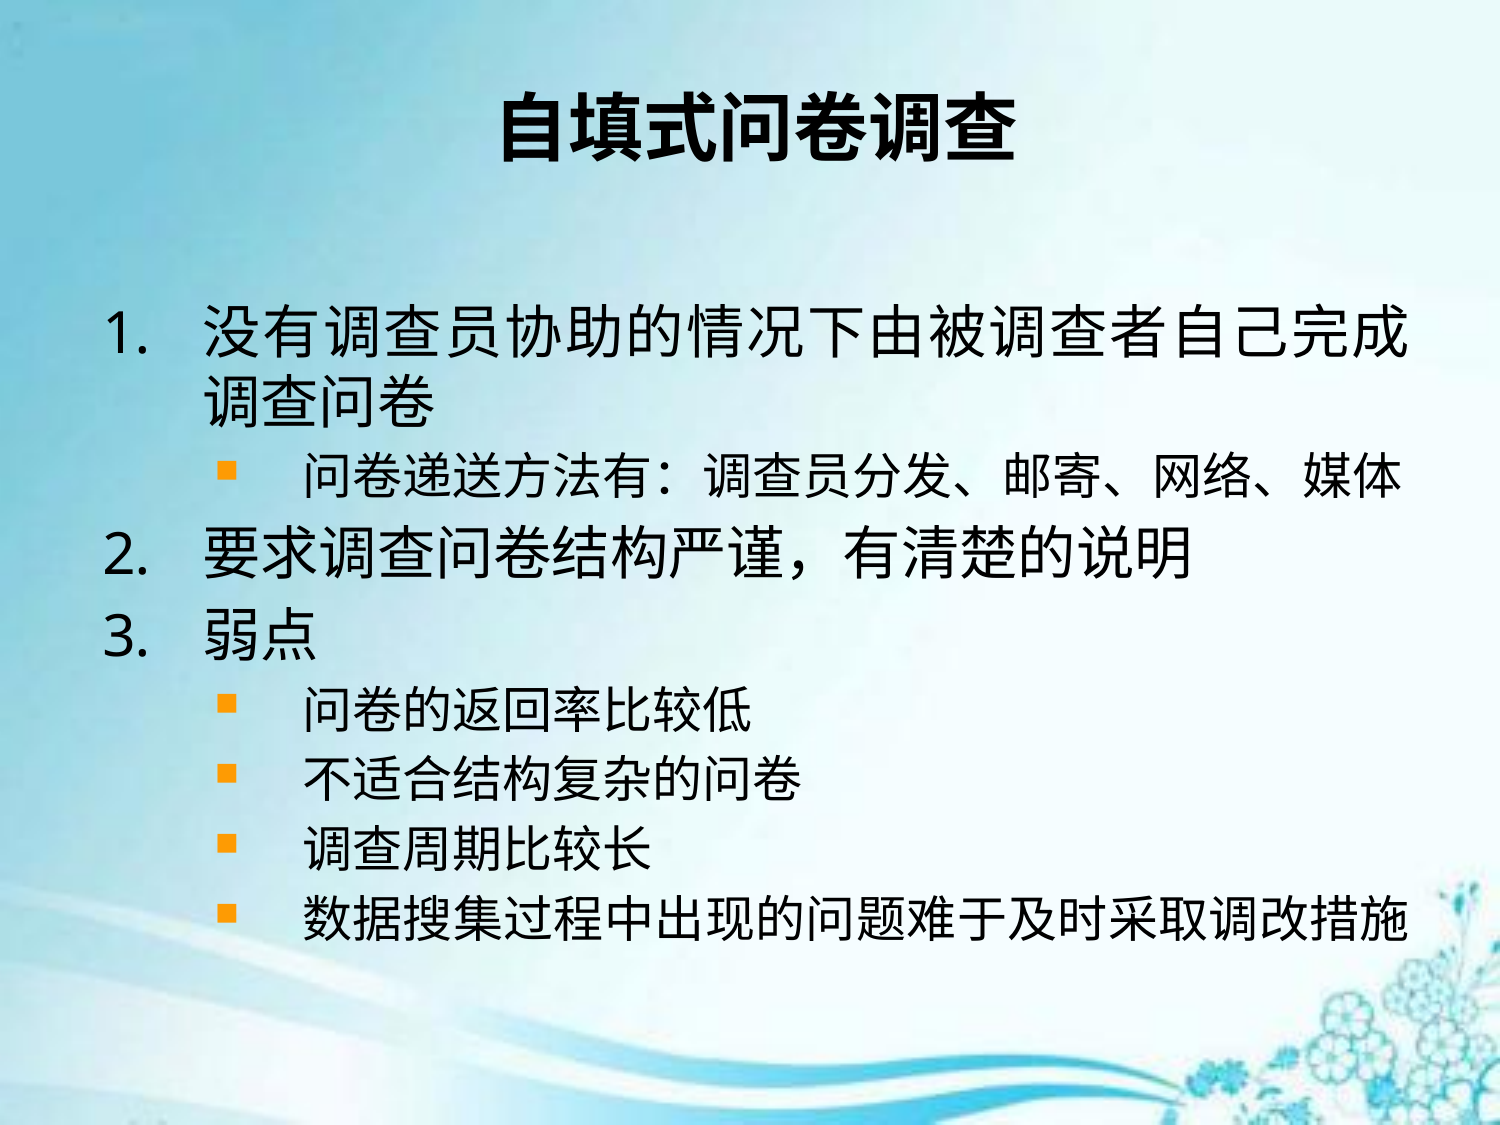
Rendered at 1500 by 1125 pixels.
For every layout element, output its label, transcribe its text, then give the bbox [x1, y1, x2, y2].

picture [0, 0, 1500, 1125]
list 没有调查员协助的情况下由被调查者自己完成调查问卷 问卷递送方法有：调查员分发、邮寄、网络、媒体 要求调查问卷结构严谨，有清楚的说明 弱点 问卷的返回率比较低 不适合结构复杂的问卷 调查周期比较长 数据搜集过程中出现的问题难于及时采取调改措施 [87, 287, 1425, 1025]
title 自填式问卷调查 [200, 42, 1313, 218]
